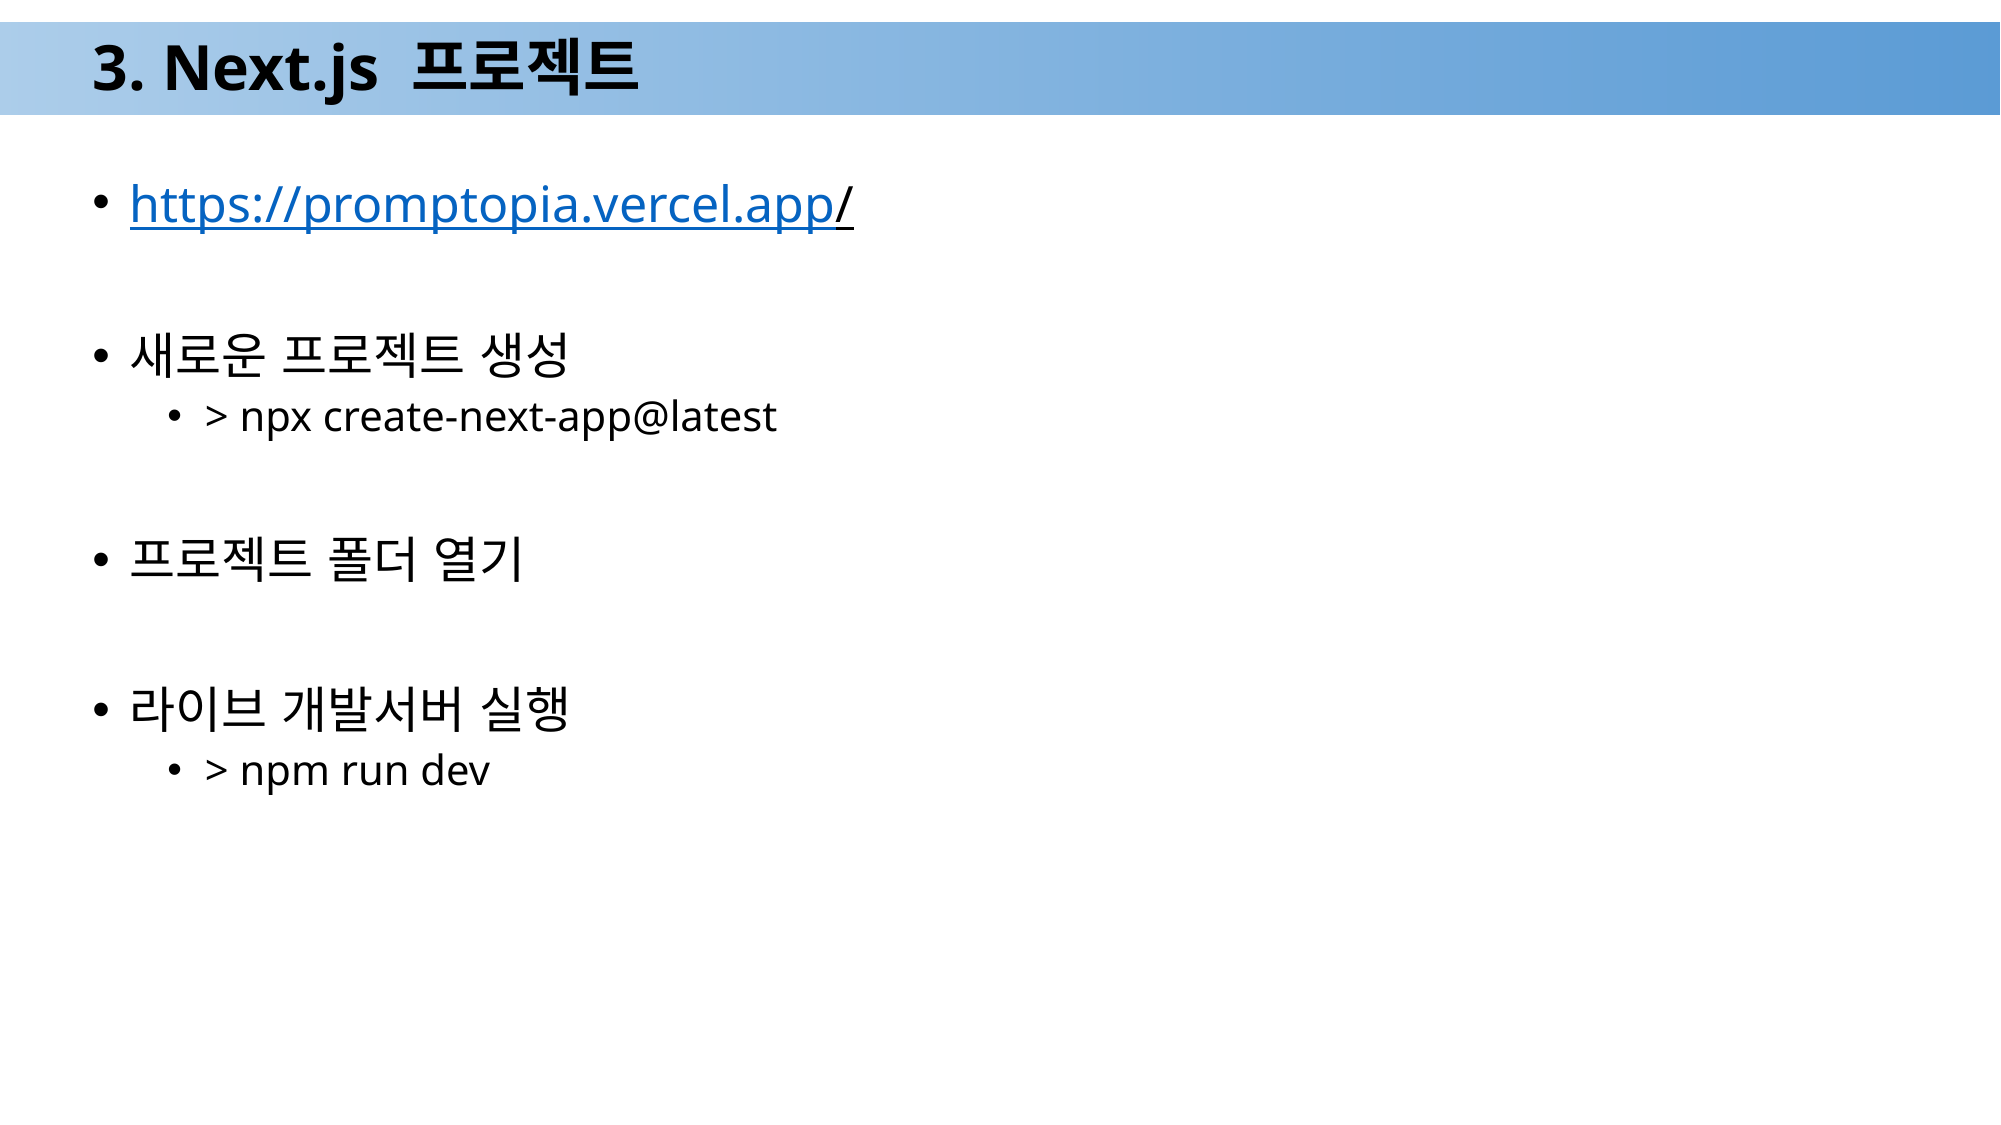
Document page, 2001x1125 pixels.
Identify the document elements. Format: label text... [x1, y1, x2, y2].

title 3. Next.js 프로젝트 [77, 22, 1569, 118]
list https://promptopia.vercel.app/ 새로운 프로젝트 생성 > npx create-next-app@latest 프로젝트 폴더 열기 라이브 개발서버 실행 > npm run dev [77, 166, 1922, 881]
